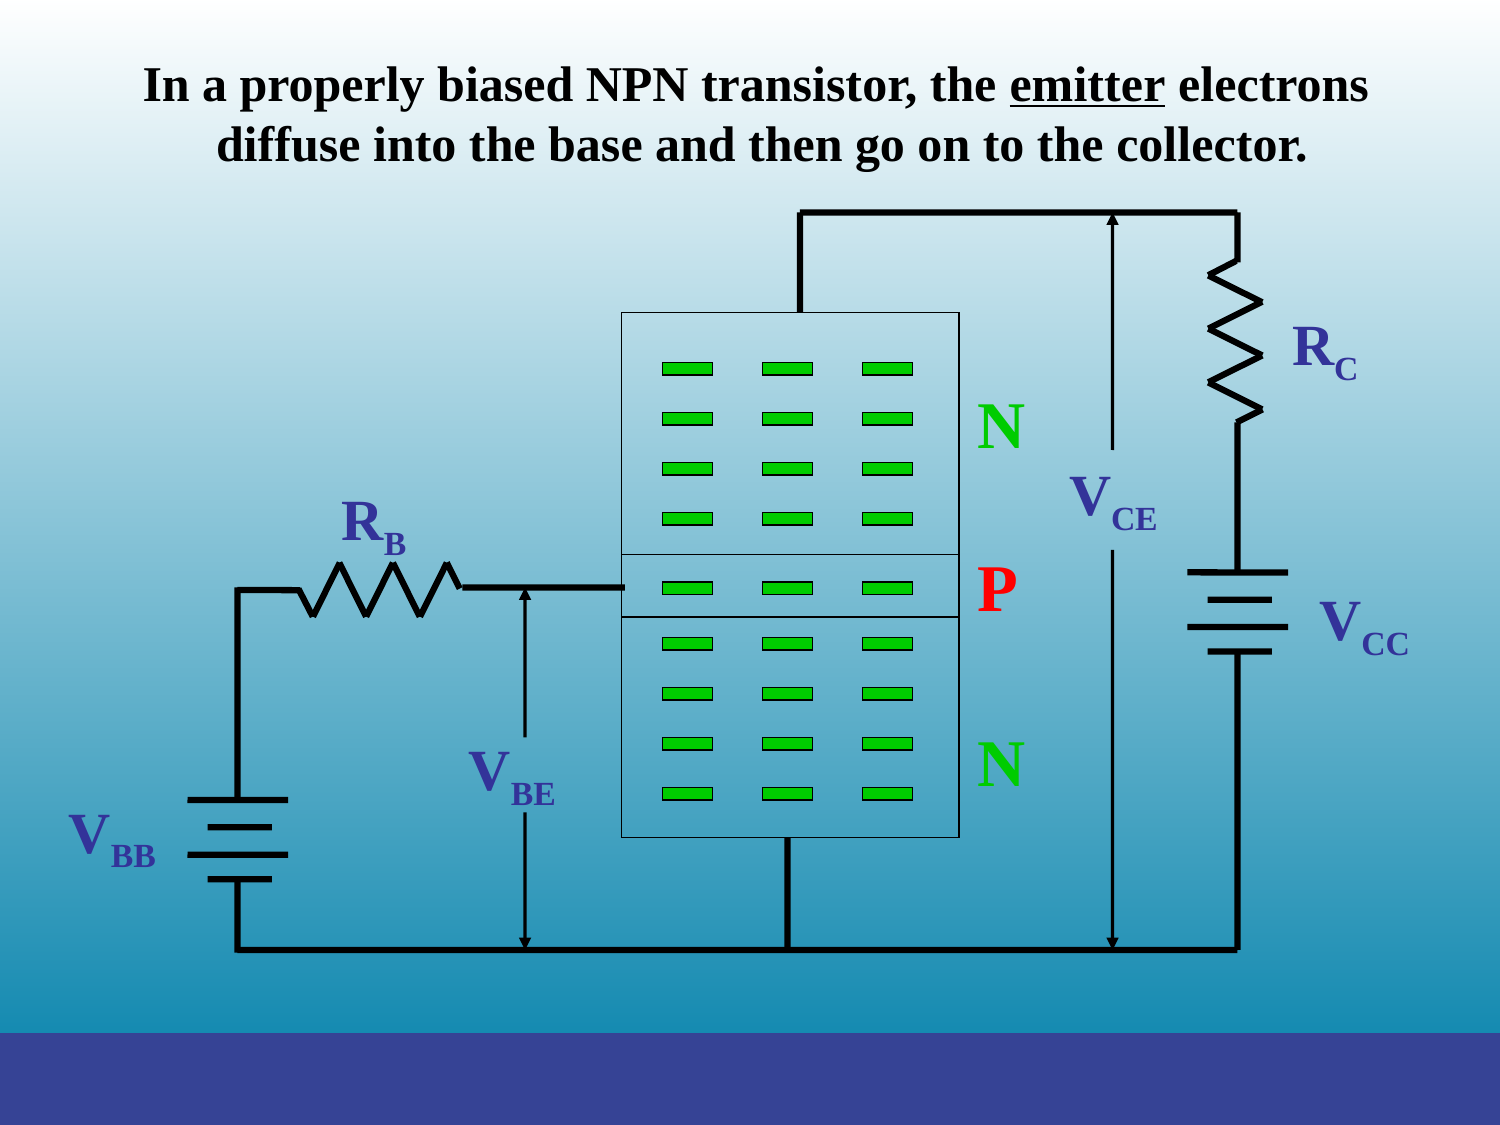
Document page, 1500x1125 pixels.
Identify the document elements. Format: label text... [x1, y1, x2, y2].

text_box [762, 687, 813, 700]
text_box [662, 412, 913, 426]
text_box [1106, 212, 1119, 451]
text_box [662, 581, 913, 595]
text_box [621, 312, 960, 554]
text_box [1106, 549, 1119, 950]
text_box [662, 637, 913, 651]
text_box N [962, 374, 1041, 470]
text_box P [962, 537, 1033, 633]
text_box [518, 812, 532, 950]
text_box [862, 787, 913, 800]
text_box [762, 737, 813, 750]
text_box [621, 554, 960, 618]
text_box [862, 687, 913, 700]
text_box [762, 787, 813, 800]
text_box VBB [54, 787, 171, 882]
text_box RC [1277, 299, 1374, 395]
text_box VCE [1054, 450, 1173, 545]
text_box [862, 737, 913, 750]
text_box [518, 587, 532, 738]
text_box [621, 618, 960, 838]
text_box VBE [454, 725, 571, 820]
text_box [662, 512, 913, 526]
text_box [662, 462, 913, 476]
text_box In a properly biased NPN transistor, the emitter electrons diffuse into the base and then go on to the collector. [127, 44, 1397, 179]
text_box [1198, 561, 1278, 663]
text_box N [962, 712, 1041, 808]
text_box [198, 788, 278, 891]
text_box [662, 687, 713, 700]
text_box [662, 787, 713, 800]
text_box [662, 362, 913, 376]
text_box RB [327, 474, 422, 570]
text_box VCC [1304, 575, 1425, 670]
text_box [1208, 260, 1263, 423]
text_box [662, 737, 713, 750]
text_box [351, 508, 407, 671]
picture [0, 1033, 1500, 1125]
